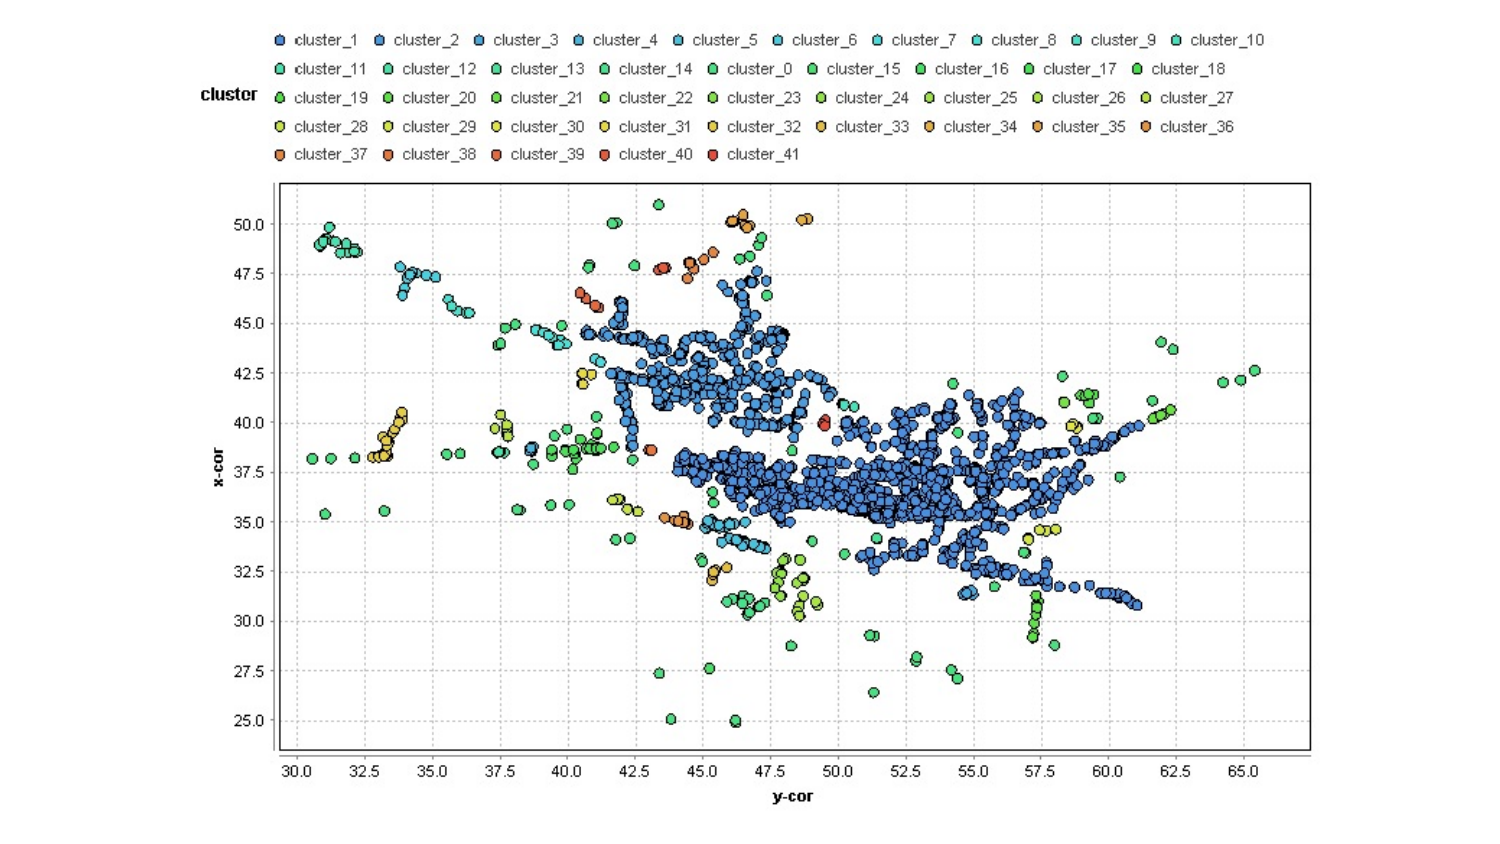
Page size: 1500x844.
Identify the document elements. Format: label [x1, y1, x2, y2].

picture [199, 24, 1321, 819]
